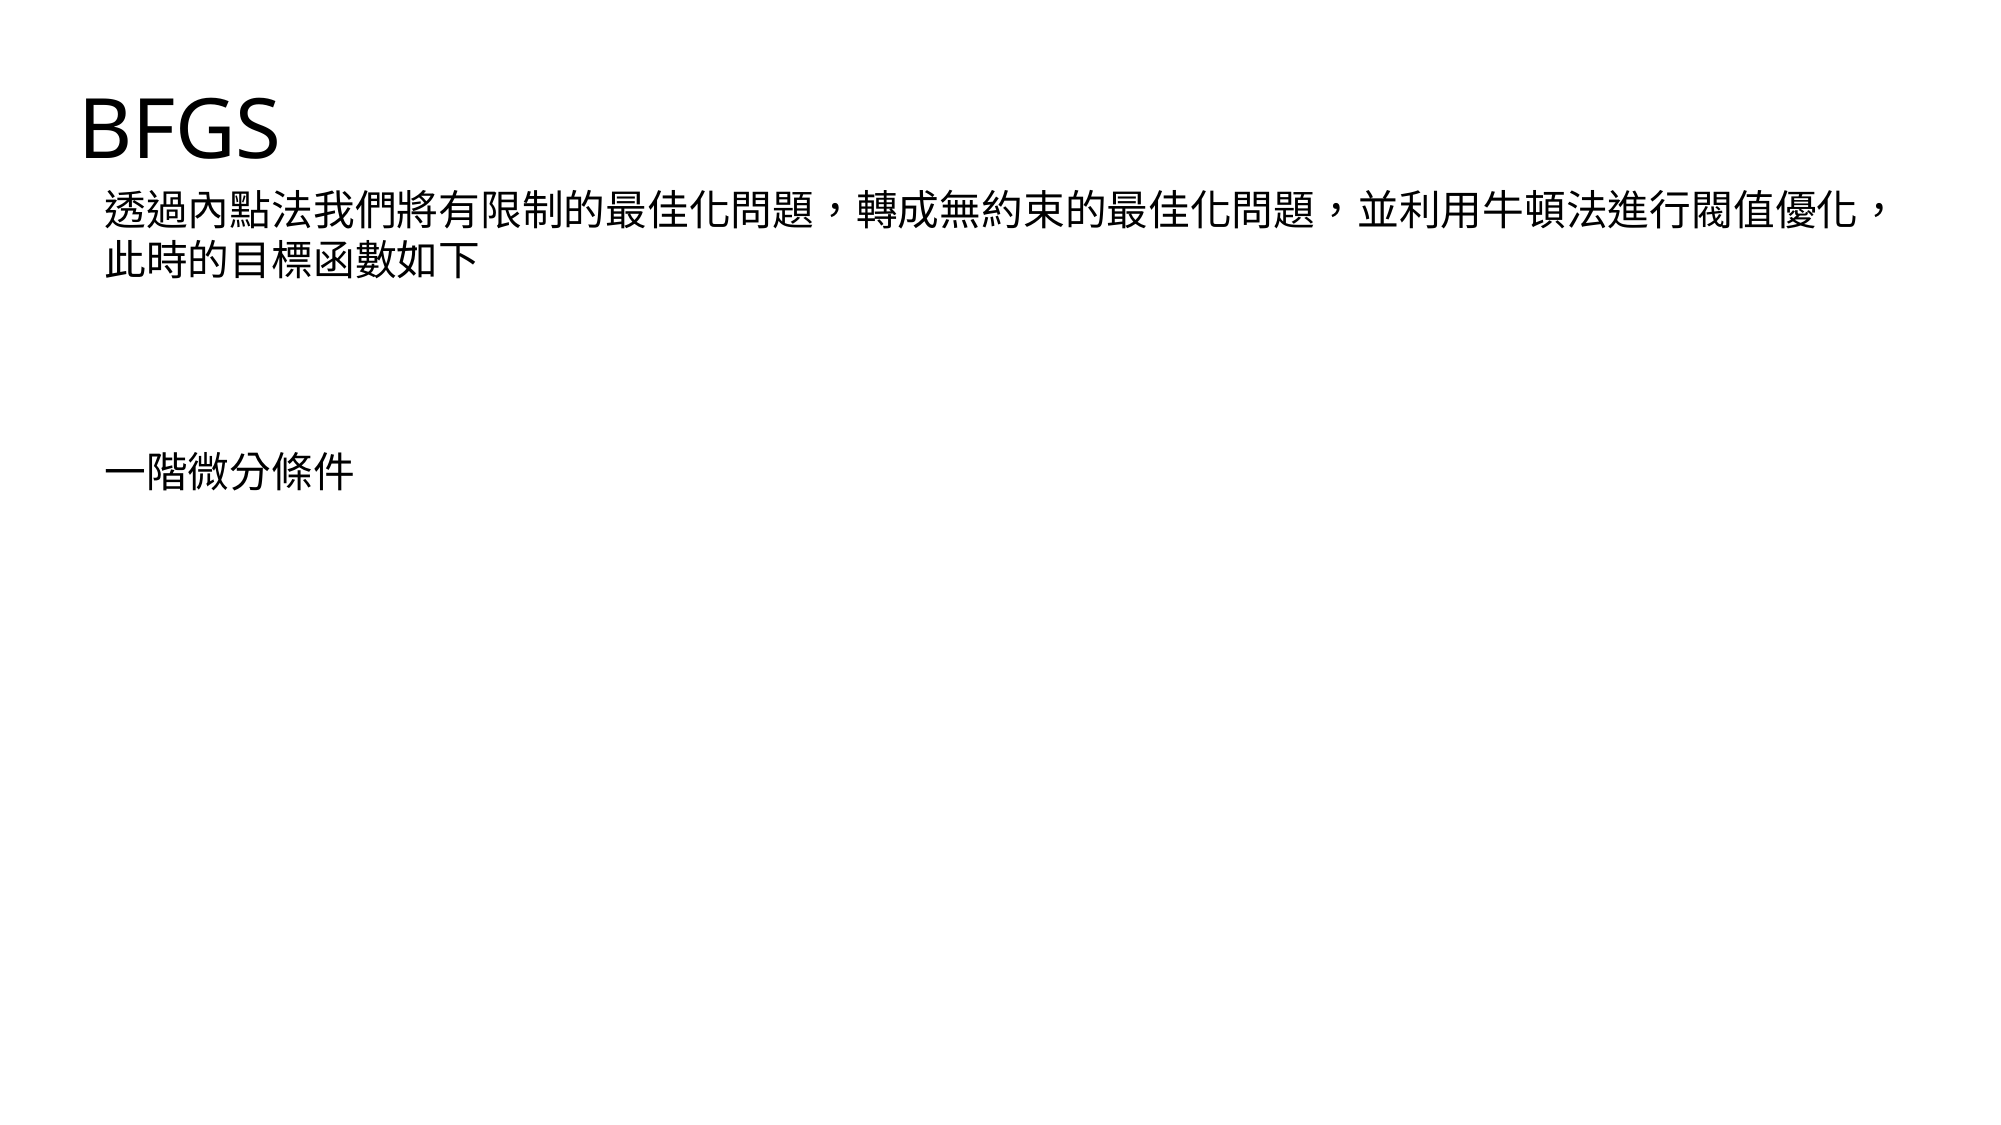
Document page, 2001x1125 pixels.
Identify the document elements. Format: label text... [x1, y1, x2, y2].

title BFGS [63, 25, 1863, 243]
